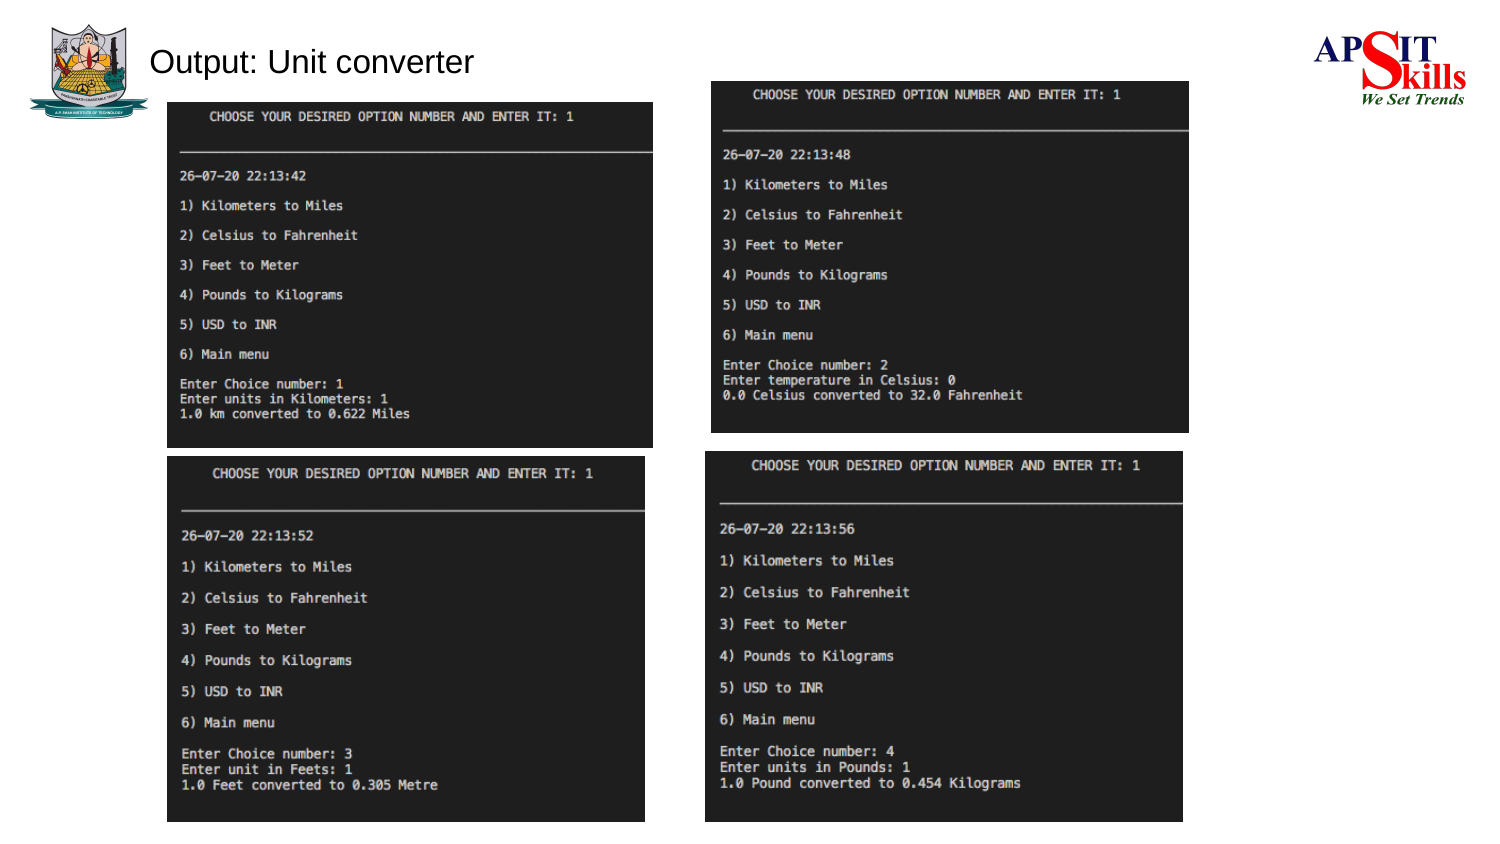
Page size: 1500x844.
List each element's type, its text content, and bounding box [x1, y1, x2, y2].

picture [704, 450, 1184, 822]
picture [166, 102, 653, 449]
picture [166, 456, 646, 822]
picture [29, 24, 149, 120]
list [51, 189, 1449, 831]
picture [1295, 24, 1474, 120]
picture [711, 81, 1189, 433]
title Output: Unit converter [151, 25, 1293, 119]
